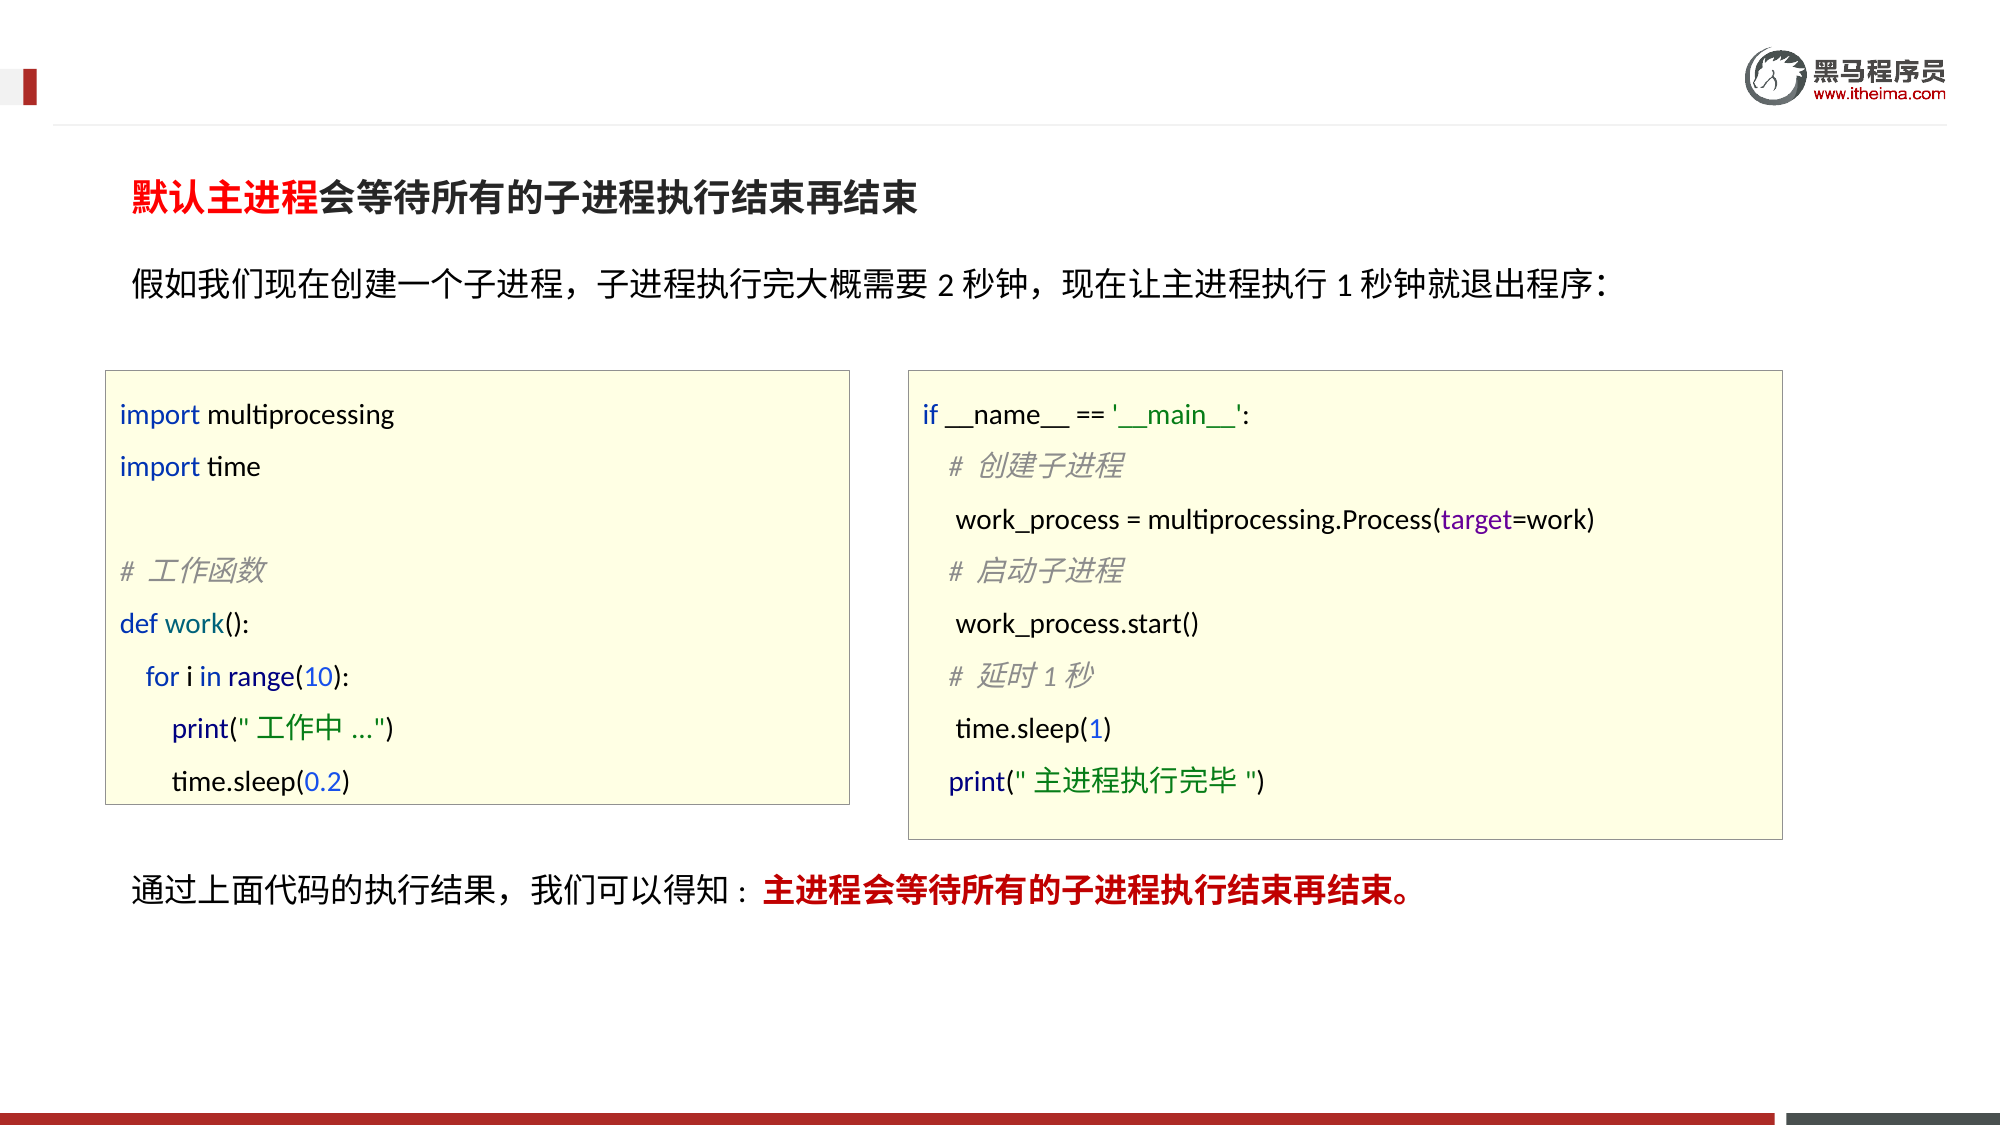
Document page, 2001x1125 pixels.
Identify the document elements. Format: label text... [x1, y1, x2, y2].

text_box if __name__ == '__main__': # 创建子进程 work_process = multiprocessing.Process(target=work) # 启动子进程 work_process.start() # 延时1秒 time.sleep(1) print("主进程执行完毕") [907, 370, 1783, 840]
list 假如我们现在创建一个子进程，子进程执行完大概需要2秒钟，现在让主进程执行1秒钟就退出程序： 通过上面代码的执行结果，我们可以得知: 主进程会等待所有的子进程执行结束再结束。 [116, 256, 1699, 485]
picture [1744, 46, 1946, 106]
text_box 默认主进程会等待所有的子进程执行结束再结束 [116, 154, 1872, 239]
text_box import multiprocessing import time # 工作函数 def work(): for i in range(10): print("工作中...") time.sleep(0.2) [105, 370, 849, 805]
